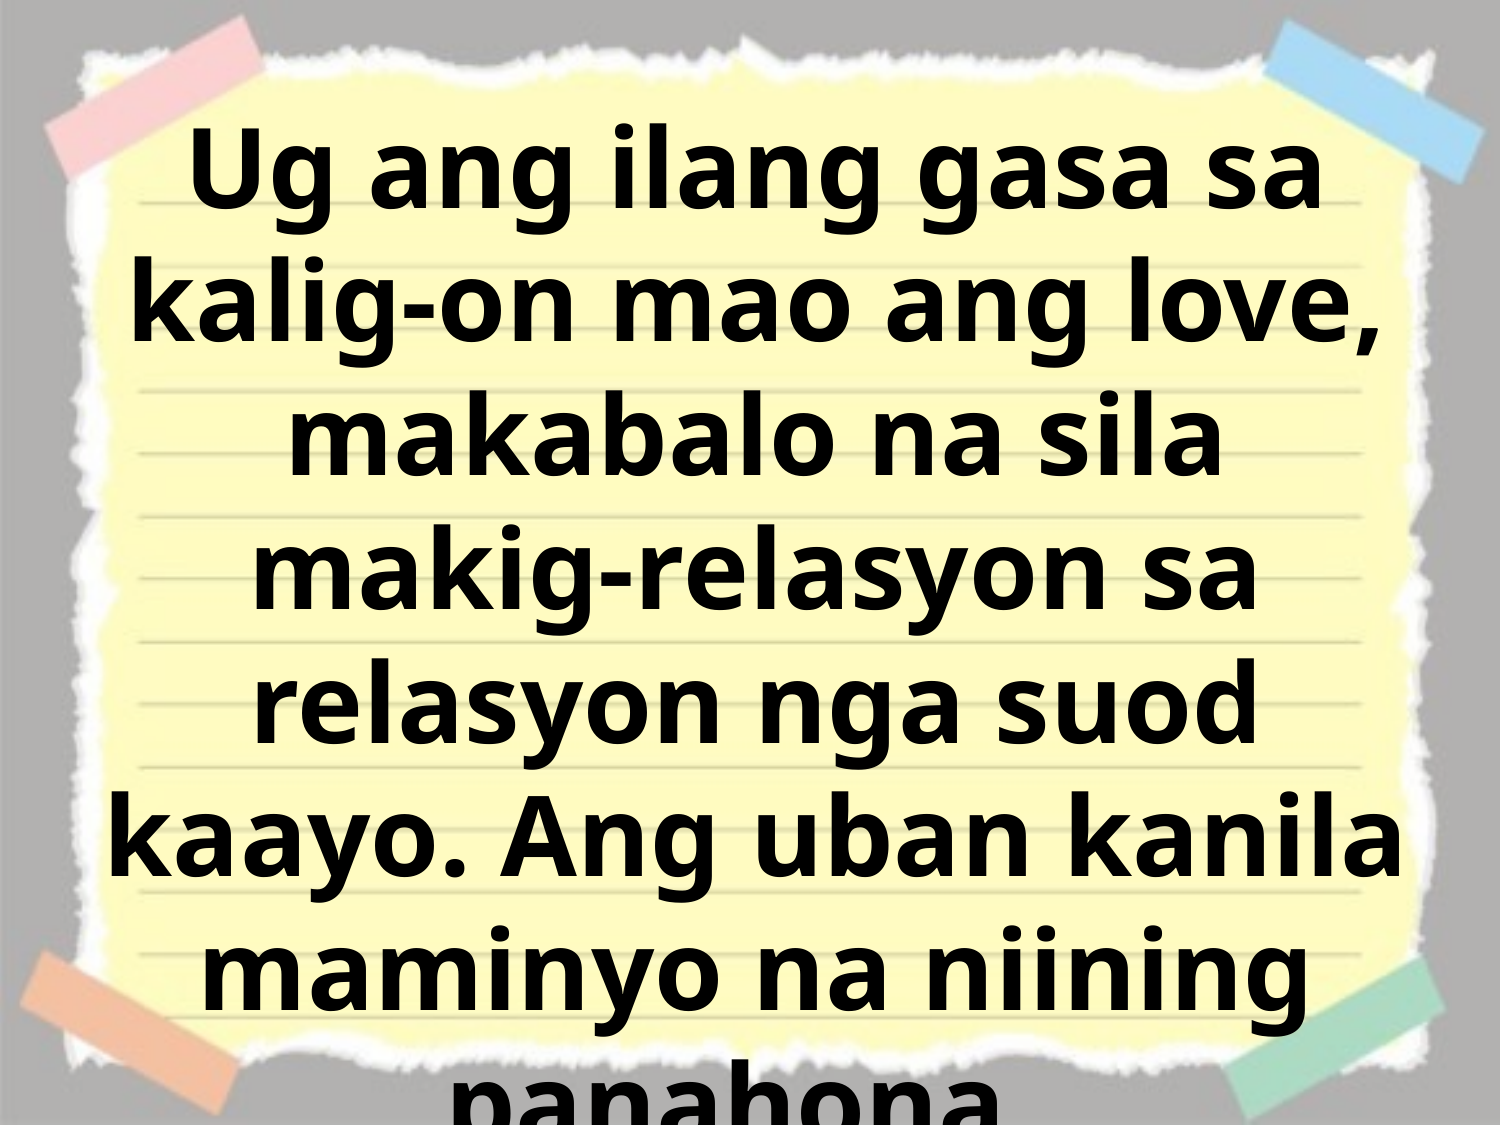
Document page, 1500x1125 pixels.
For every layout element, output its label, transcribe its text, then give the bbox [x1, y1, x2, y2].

text_box Ug ang ilang gasa sa kalig-on mao ang love, makabalo na sila makig-relasyon sa relasyon nga suod kaayo. Ang uban kanila maminyo na niining panahona. [62, 89, 1450, 1125]
